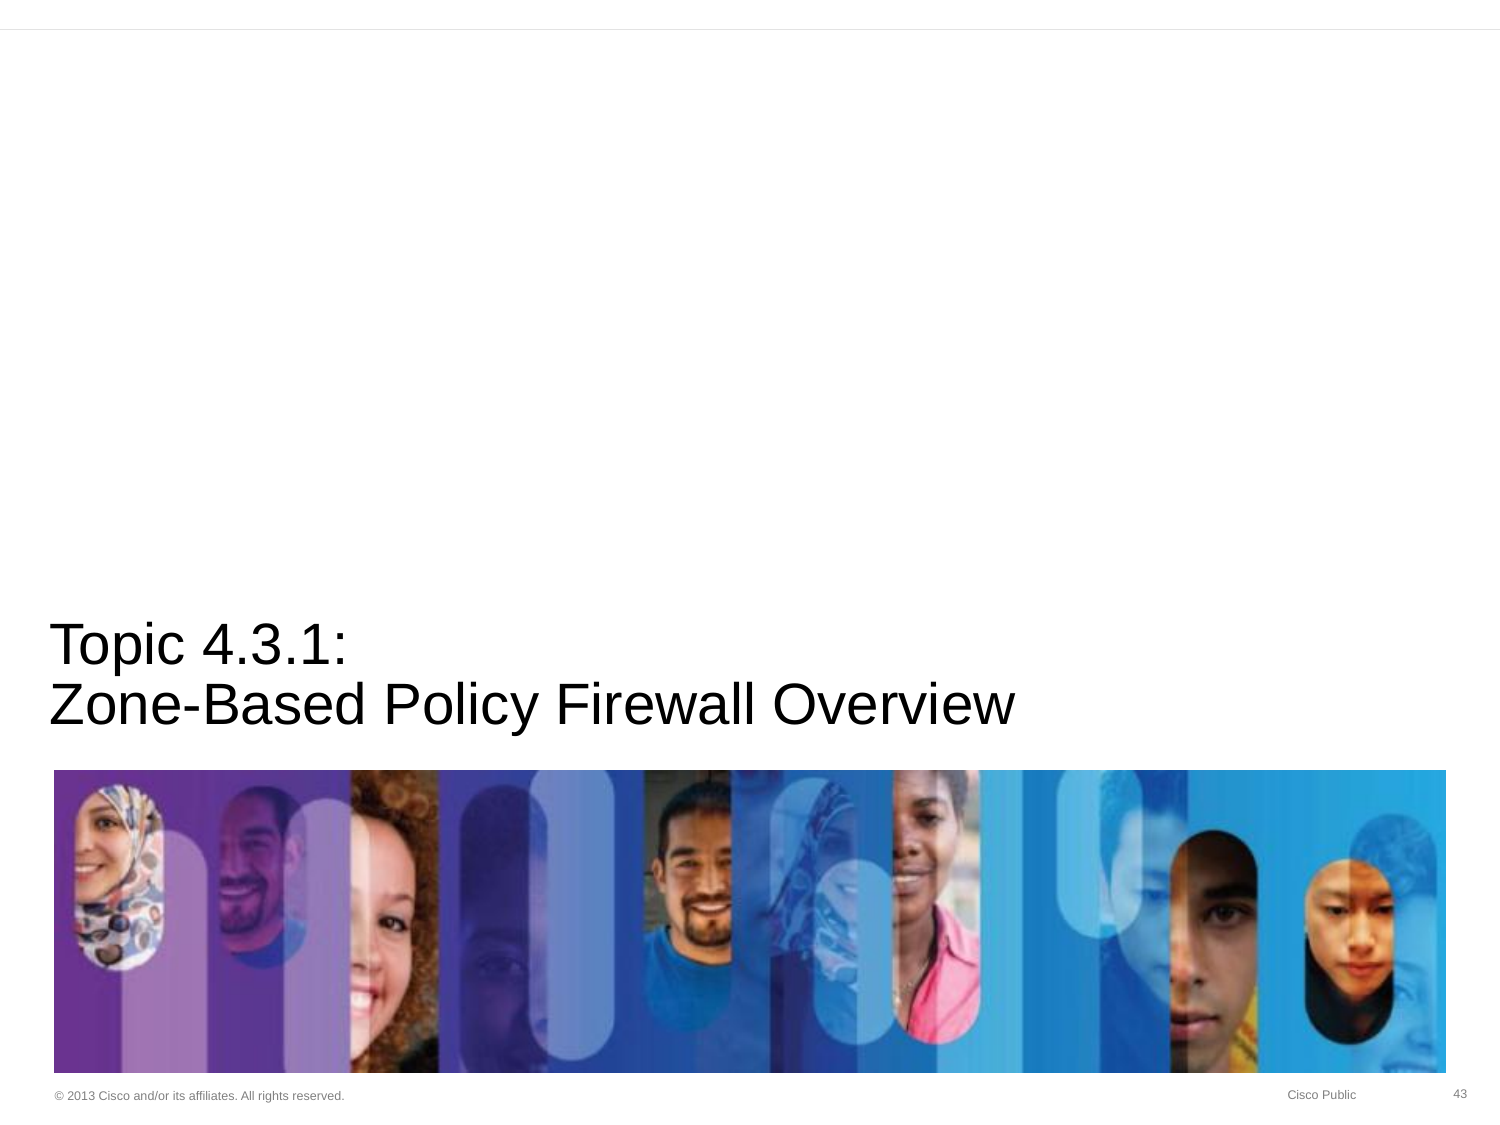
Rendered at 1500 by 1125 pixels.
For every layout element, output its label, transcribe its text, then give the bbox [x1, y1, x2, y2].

title Topic 4.3.1: Zone-Based Policy Firewall Overview [36, 65, 1439, 744]
picture [54, 770, 1446, 1073]
